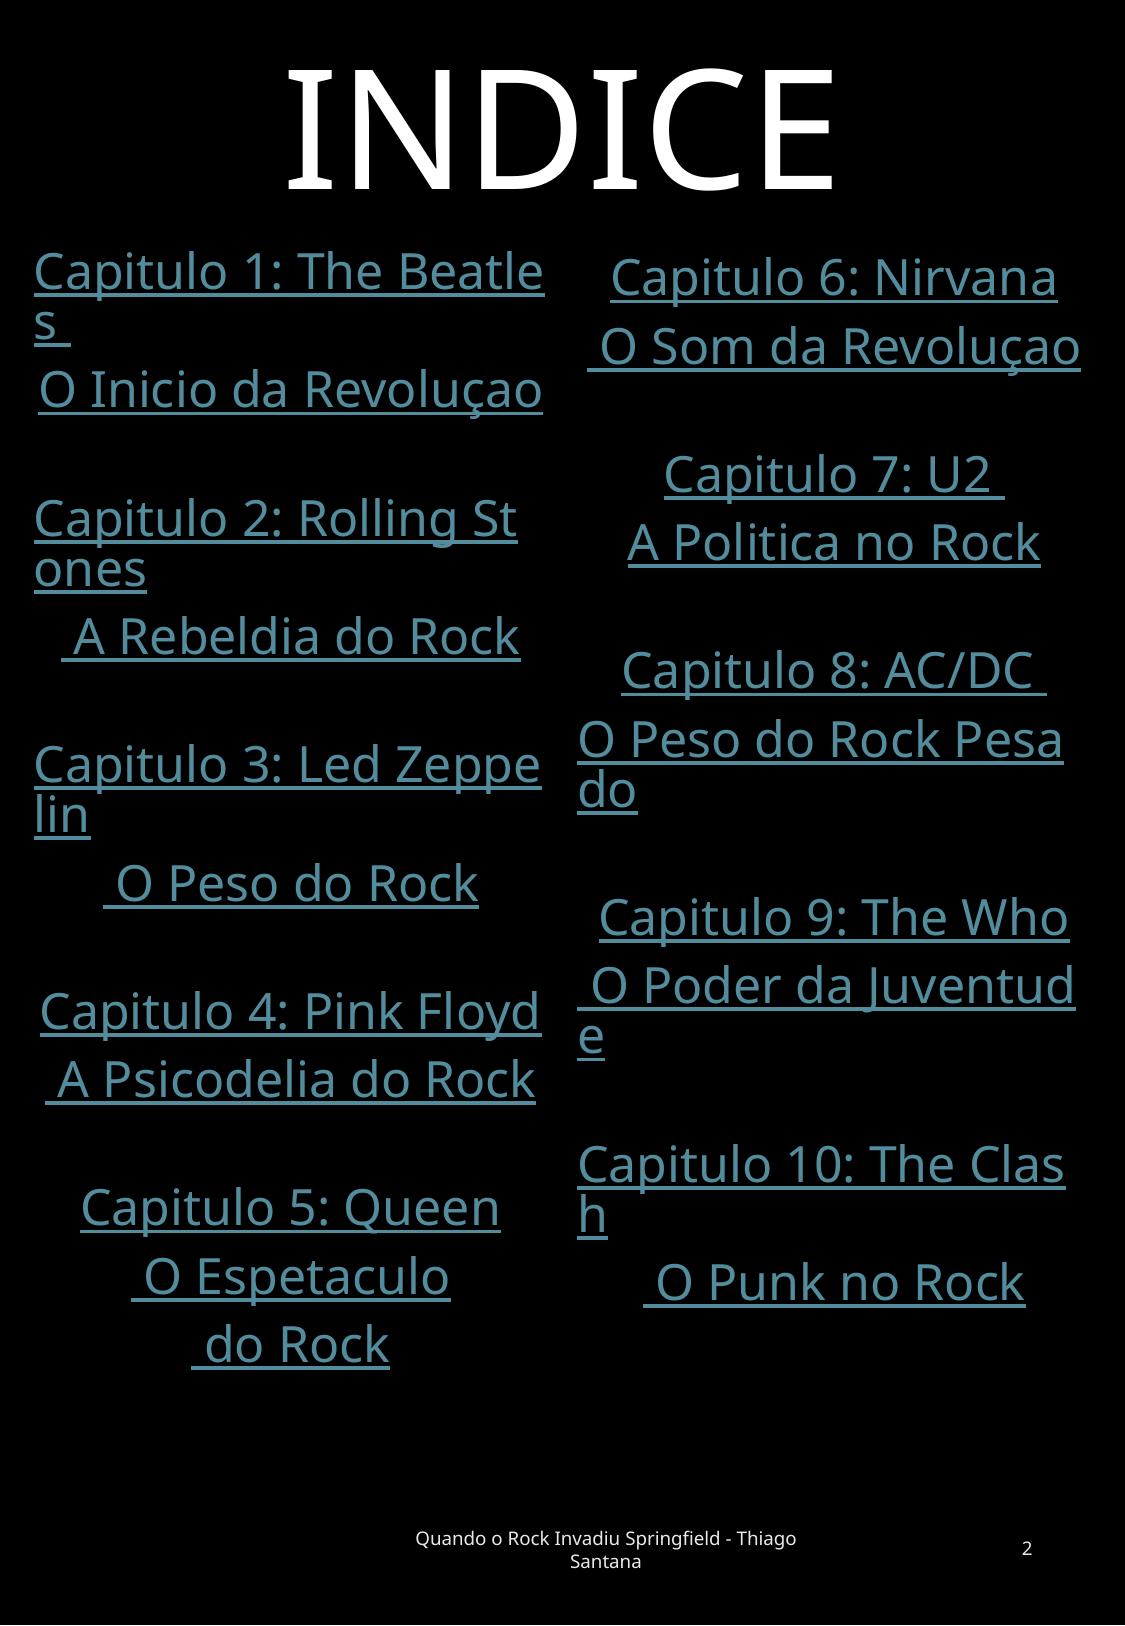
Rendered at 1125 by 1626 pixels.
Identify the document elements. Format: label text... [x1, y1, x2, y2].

footer Quando o Rock Invadiu Springfield - Thiago Santana [372, 1506, 794, 1593]
text_box Capitulo 1: The Beatles O Inicio da Revoluçao Capitulo 2: Rolling Stones A Rebeldia do Rock Capitulo 3: Led Zeppelin O Peso do Rock Capitulo 4: Pink Floyd A Psicodelia do Rock Capitulo 5: Queen O Espetaculo do Rock [19, 232, 563, 1238]
slide_number 2 [794, 1506, 1048, 1593]
text_box Capitulo 6: Nirvana O Som da Revoluçao Capitulo 7: U2 A Politica no Rock Capitulo 8: AC/DC O Peso do Rock Pesado Capitulo 9: The Who O Poder da Juventude Capitulo 10: The Clash O Punk no Rock [562, 238, 1106, 1221]
text_box INDICE [0, 15, 1125, 230]
